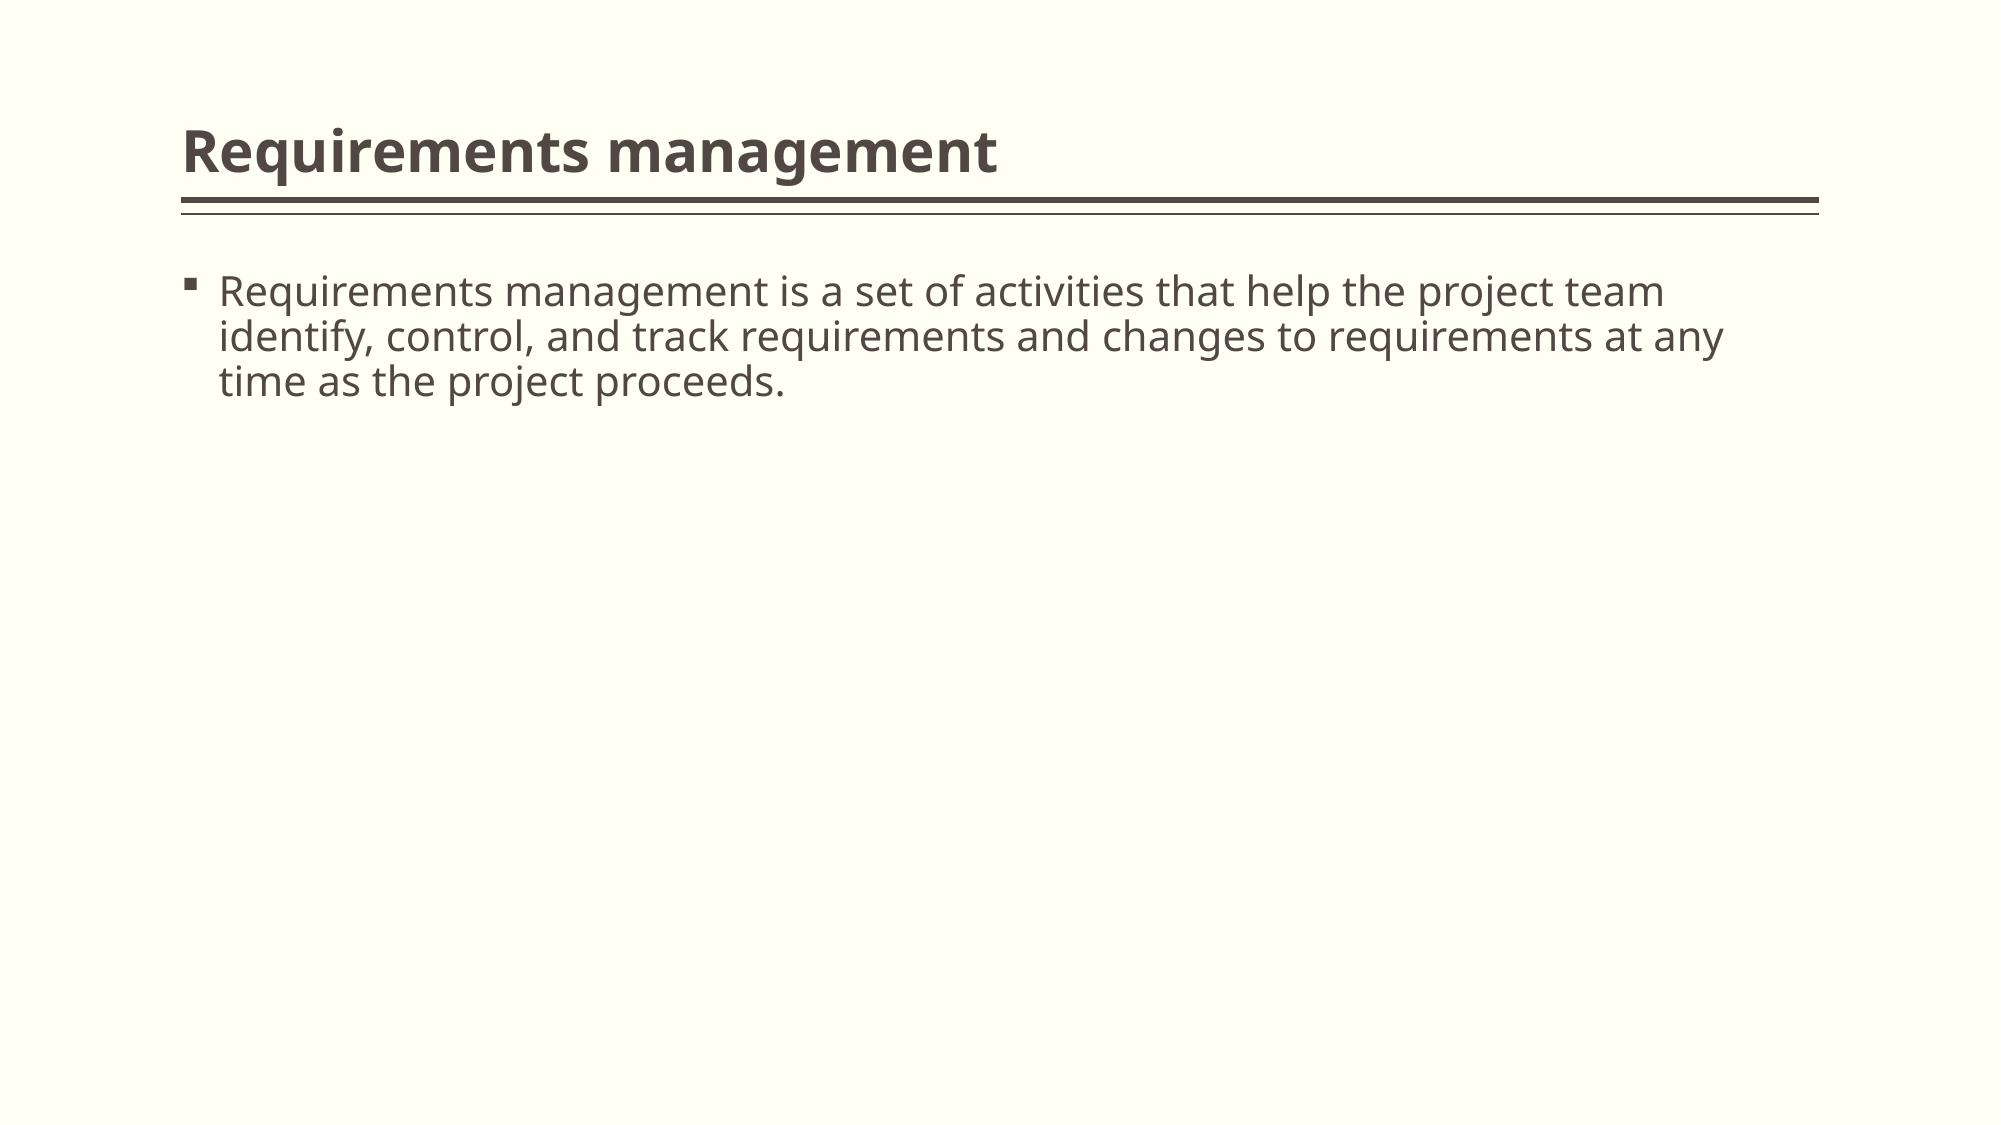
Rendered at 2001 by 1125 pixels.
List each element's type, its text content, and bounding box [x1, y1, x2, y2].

list Requirements management is a set of activities that help the project team identify, control, and track requirements and changes to requirements at any time as the project proceeds. [181, 262, 1819, 1013]
title Requirements management [181, 12, 1819, 193]
